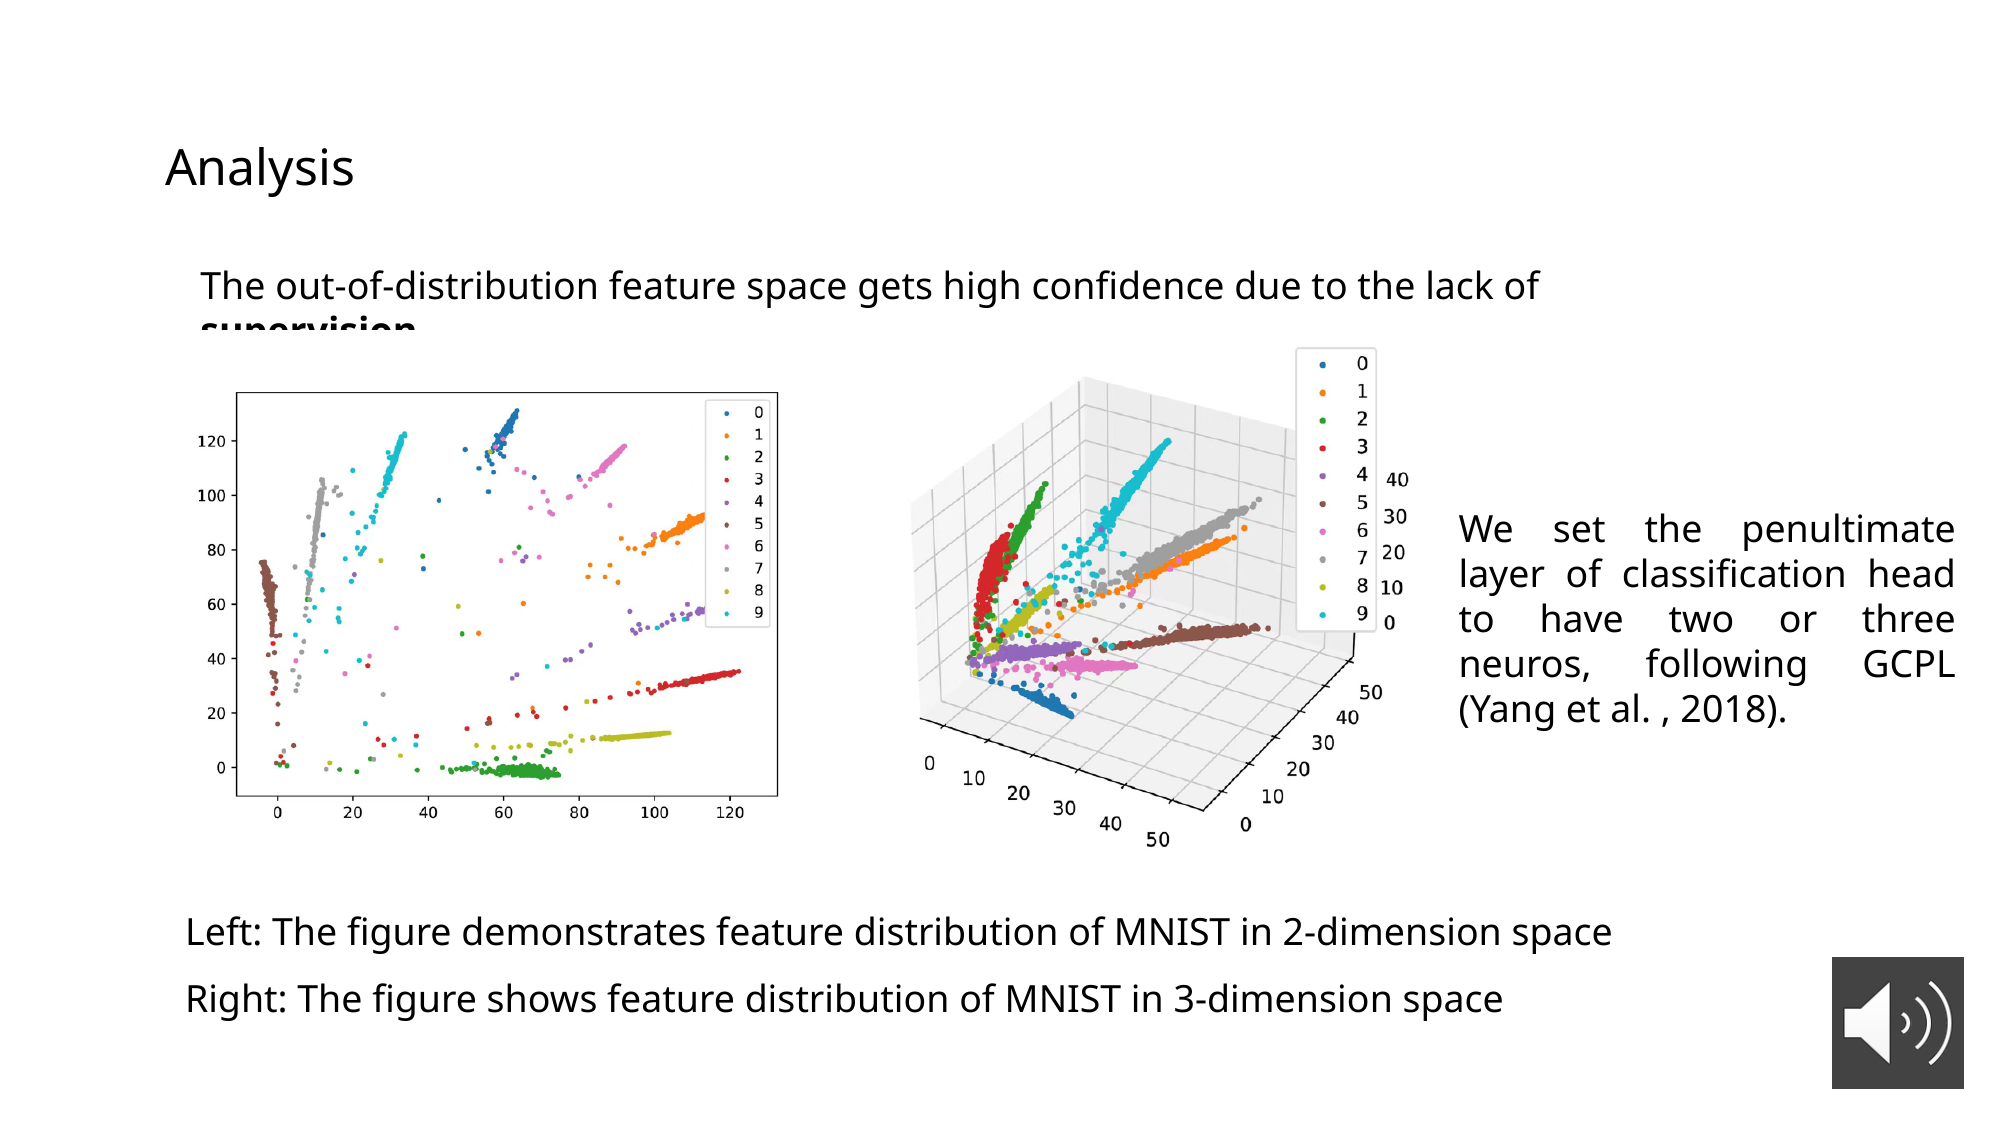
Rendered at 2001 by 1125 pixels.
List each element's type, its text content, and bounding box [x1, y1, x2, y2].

picture [185, 330, 1422, 863]
text_box Left: The figure demonstrates feature distribution of MNIST in 2-dimension space Right: The figure shows feature distribution of MNIST in 3-dimension space [170, 877, 1629, 1028]
text_box Analysis [150, 128, 371, 203]
picture [1831, 956, 1965, 1090]
text_box We set the penultimate layer of classification head to have two or three neuros, following GCPL (Yang et al. , 2018). [1443, 498, 1971, 738]
text_box The out-of-distribution feature space gets high confidence due to the lack of supervision. [185, 254, 1731, 360]
